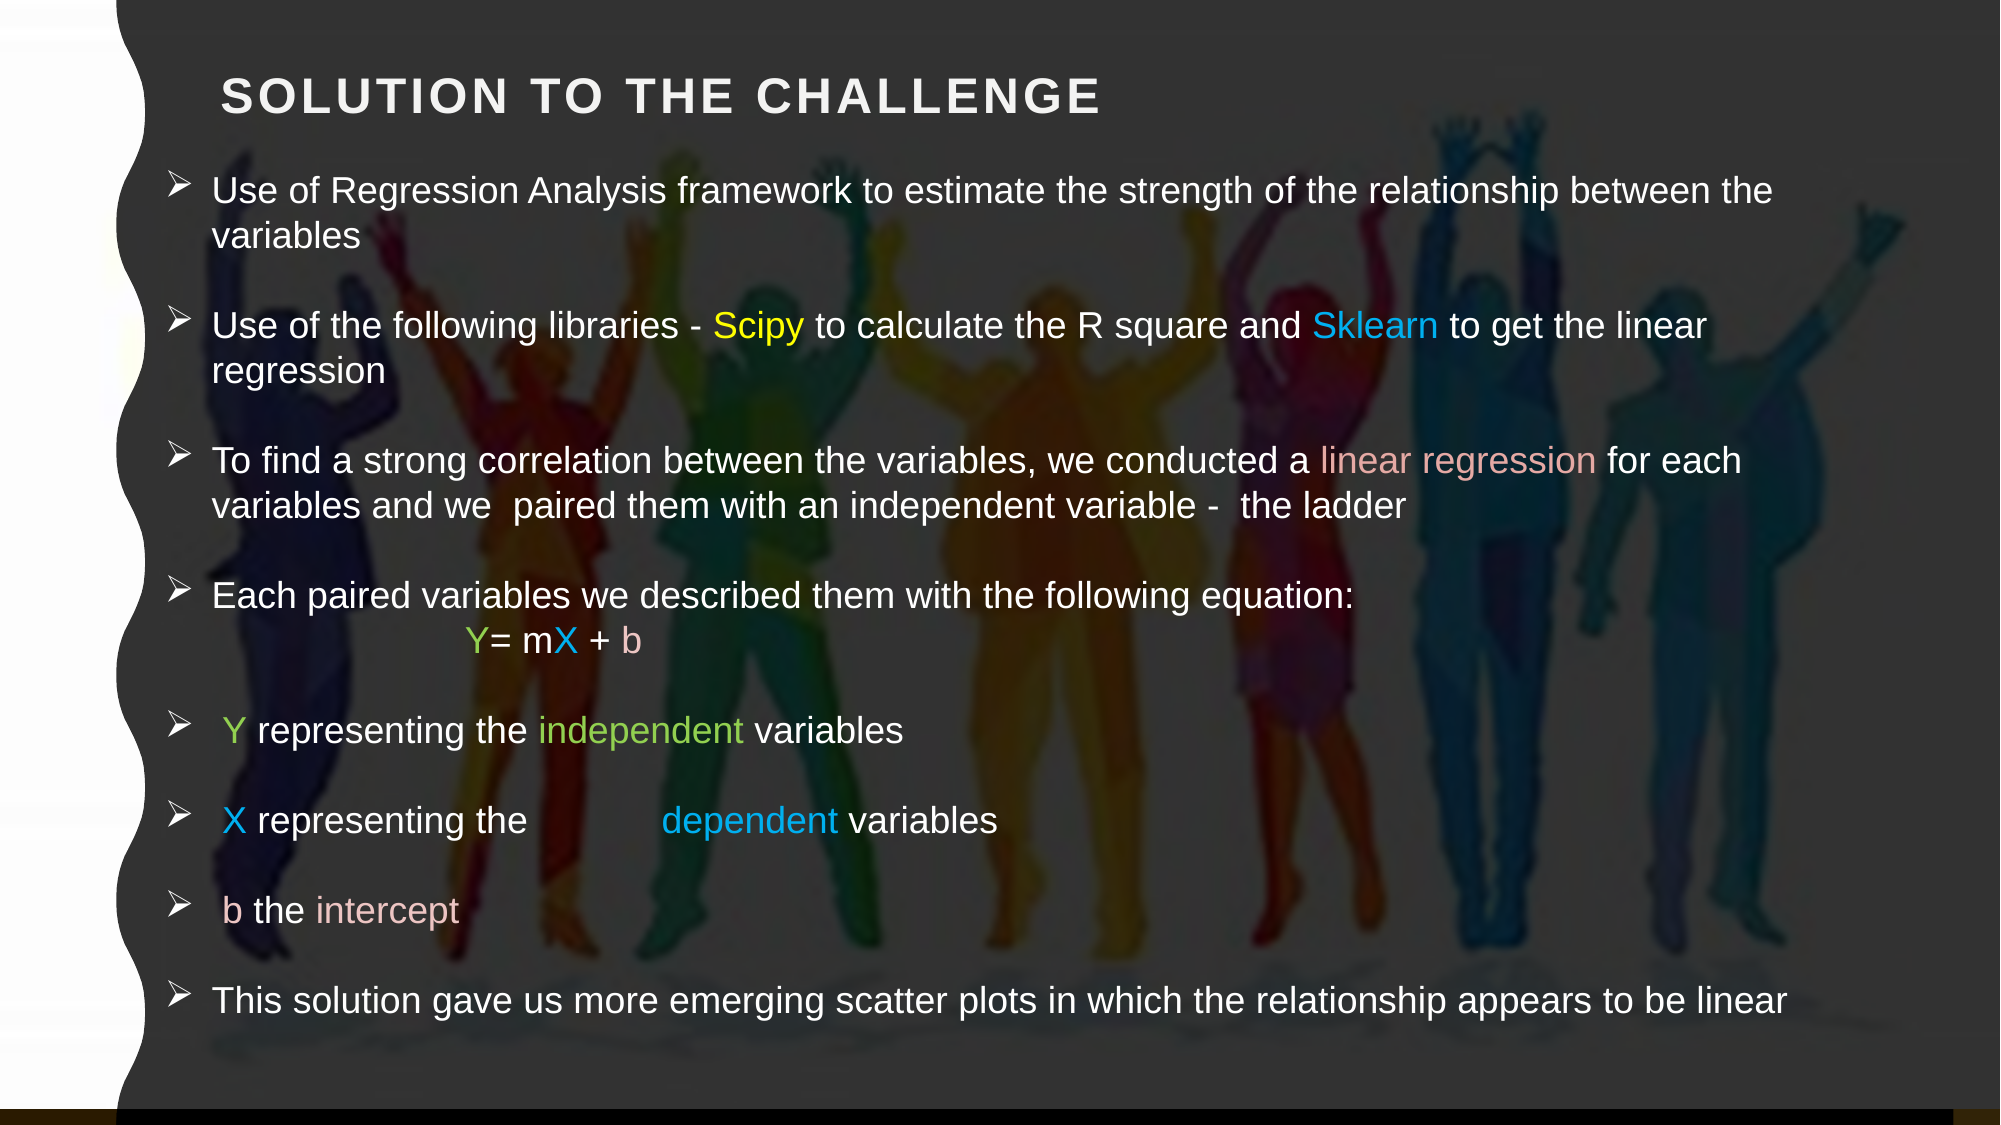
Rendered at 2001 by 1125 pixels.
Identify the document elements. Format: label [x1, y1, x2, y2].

text_box [115, 1109, 2000, 1125]
picture [0, 0, 2000, 1109]
